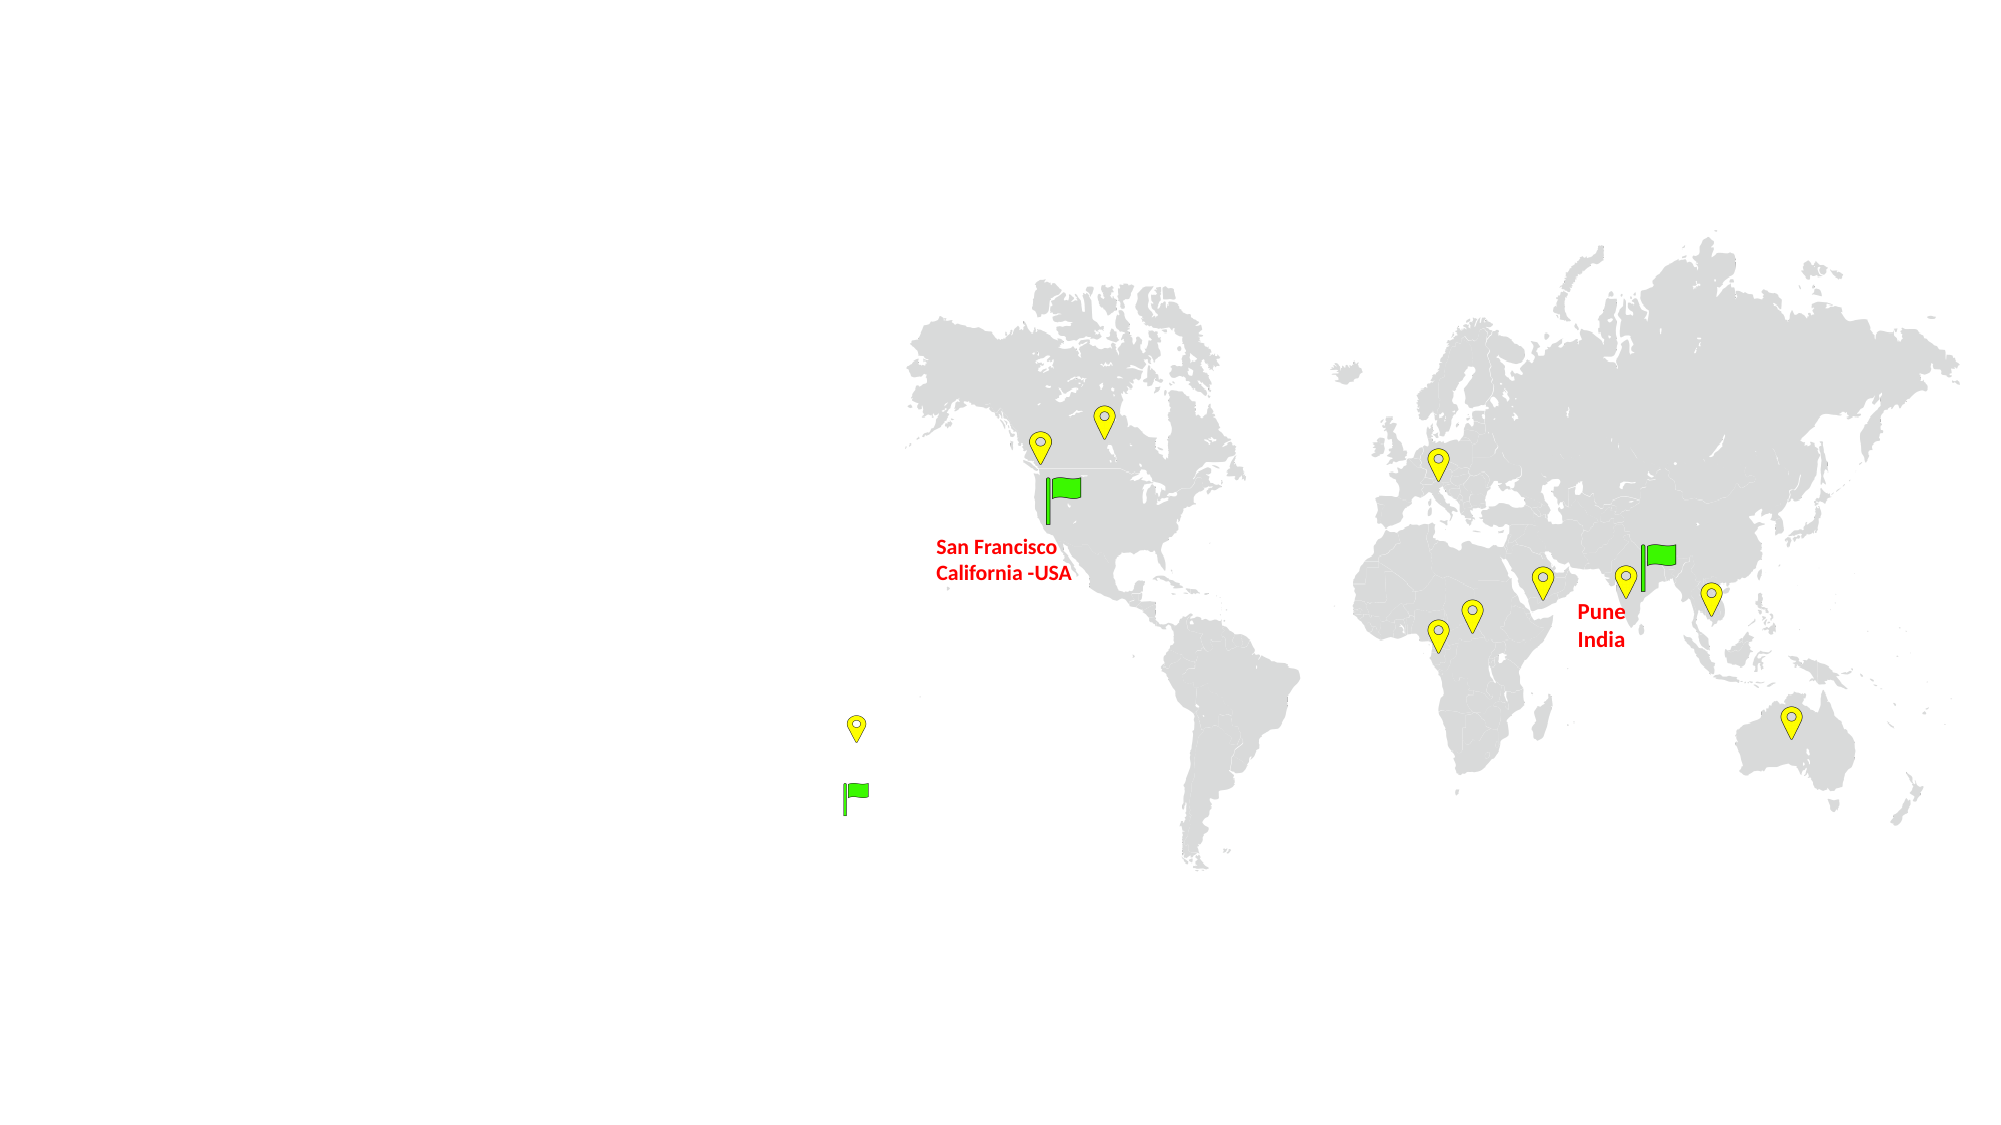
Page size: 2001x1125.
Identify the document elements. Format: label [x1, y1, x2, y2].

text_box [835, 222, 1986, 891]
